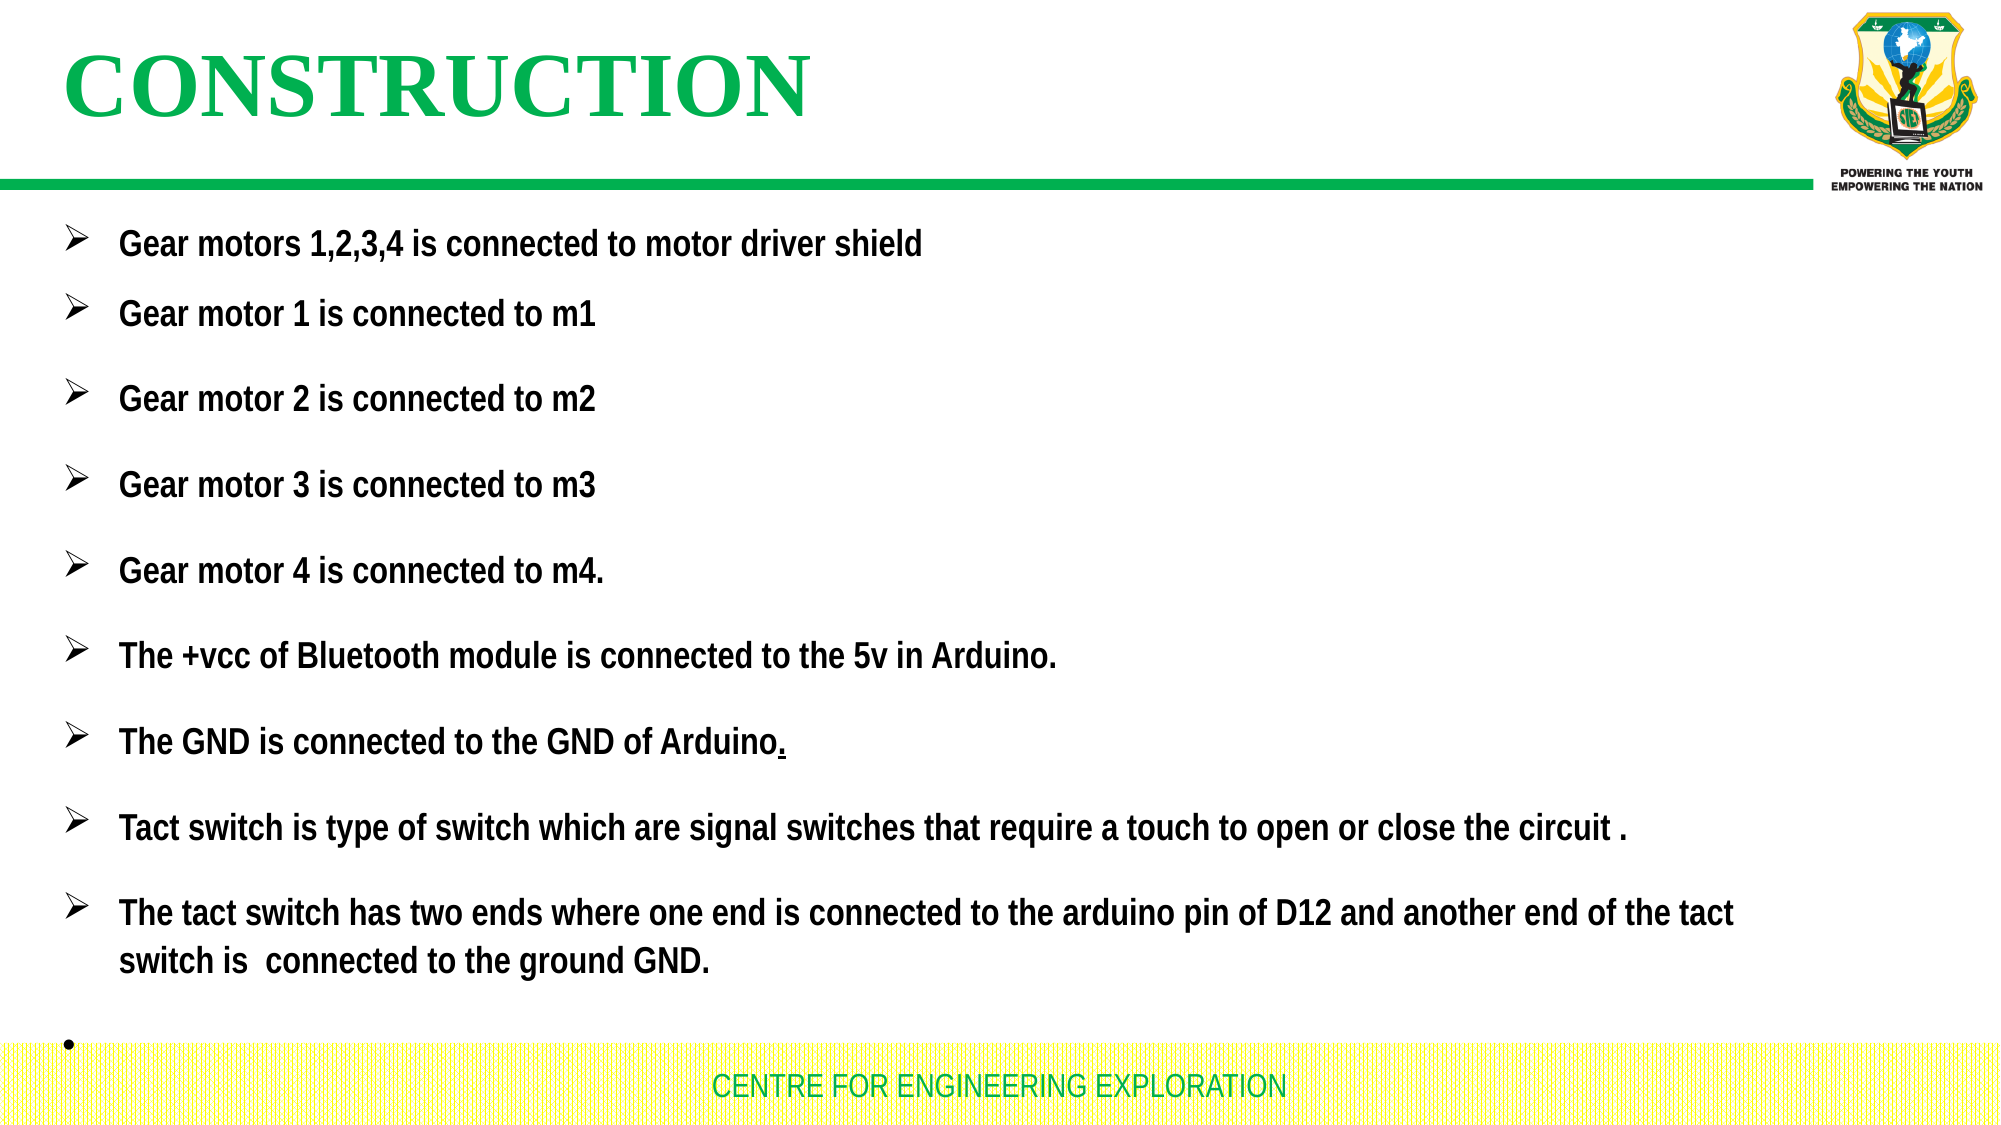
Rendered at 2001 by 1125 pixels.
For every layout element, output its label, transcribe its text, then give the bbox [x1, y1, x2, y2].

title CONSTRUCTION [47, 25, 1817, 148]
list Gear motors 1,2,3,4 is connected to motor driver shield Gear motor 1 is connected to m1 Gear motor 2 is connected to m2 Gear motor 3 is connected to m3 Gear motor 4 is connected to m4. The +vcc of Bluetooth module is connected to the 5v in Arduino. The GND is connected to the GND of Arduino. Tact switch is type of switch which are signal switches that require a touch to open or close the circuit . The tact switch has two ends where one end is connected to the arduino pin of D12 and another end of the tact switch is connected to the ground GND. [47, 216, 1817, 1021]
picture [1826, 5, 1986, 196]
